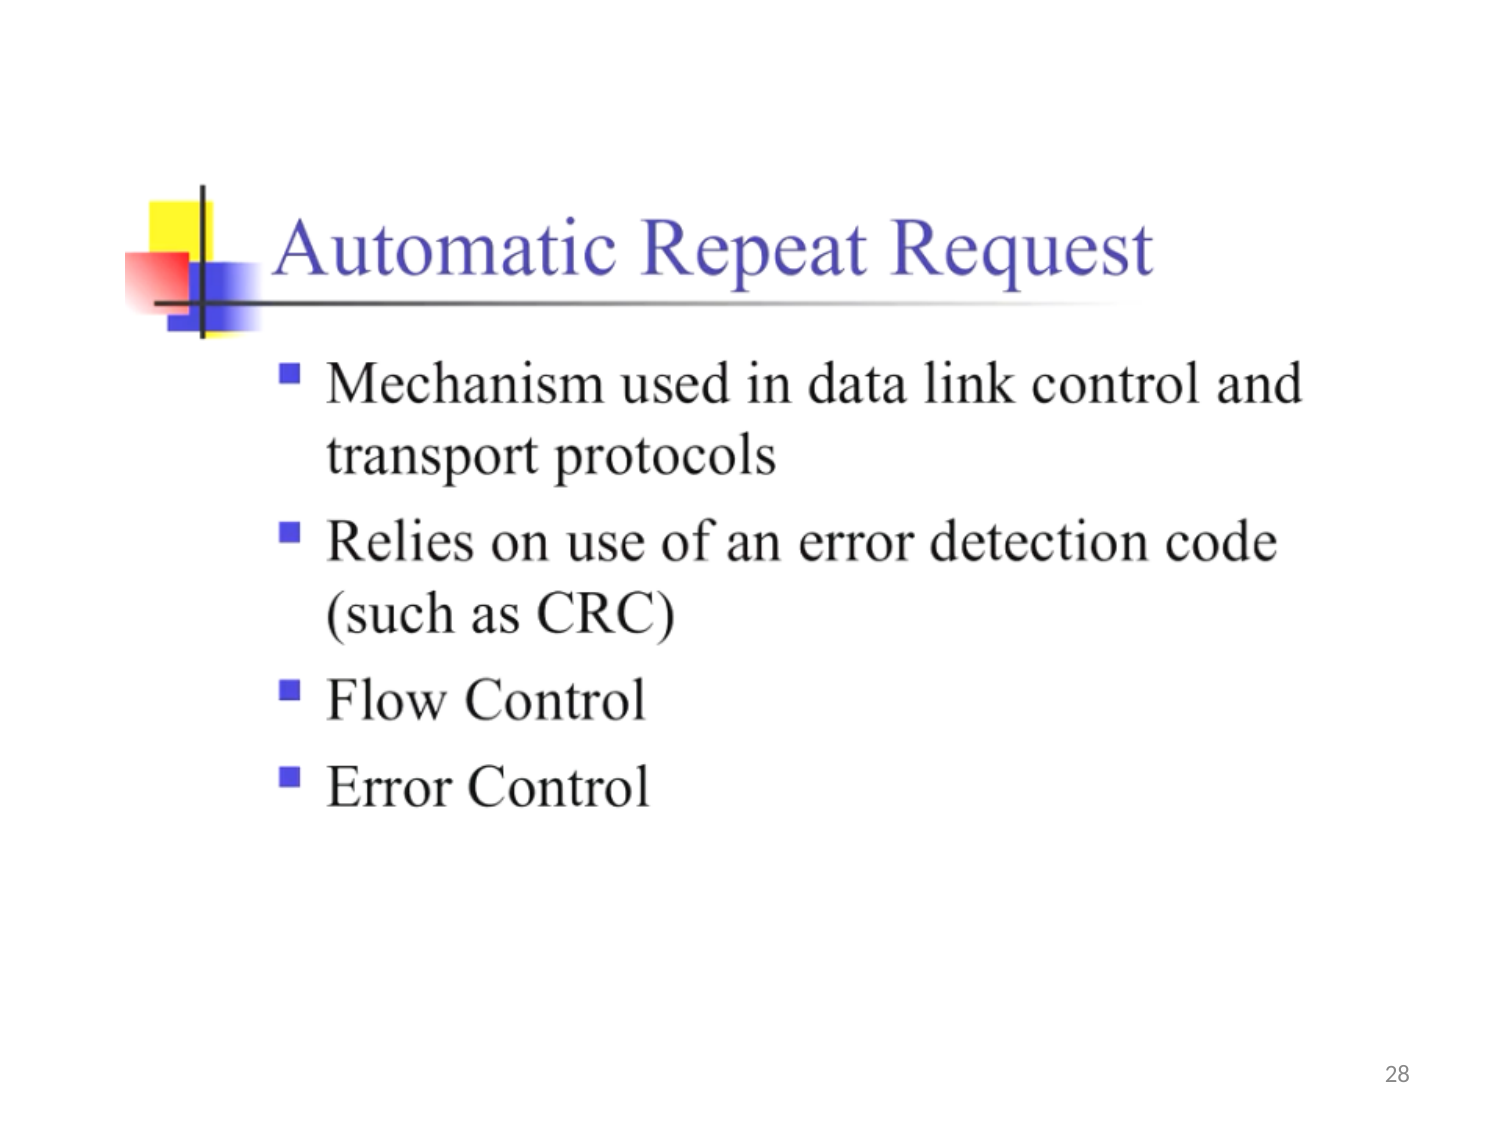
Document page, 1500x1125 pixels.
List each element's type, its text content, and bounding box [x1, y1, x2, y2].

text_box 28 [1074, 1042, 1425, 1103]
picture [125, 167, 1375, 958]
